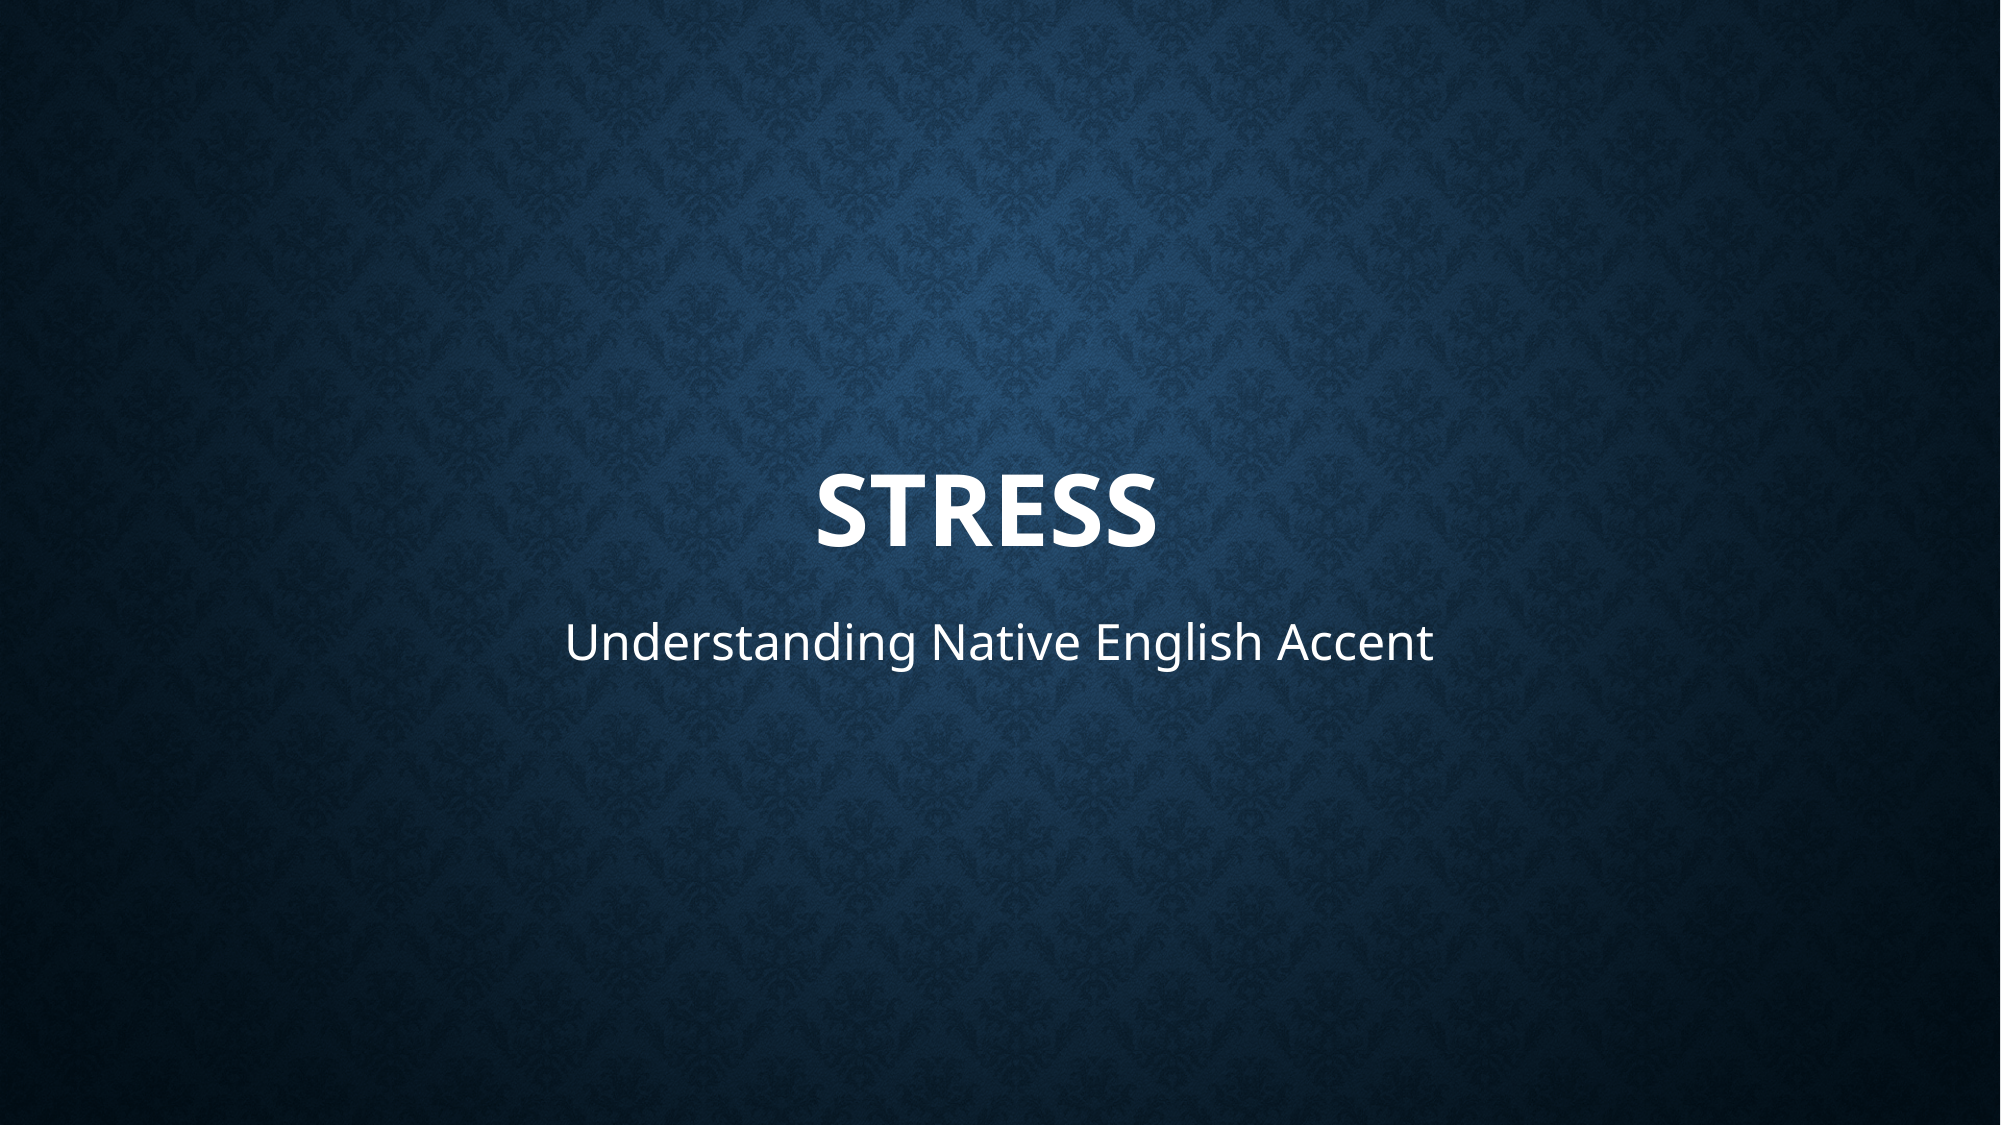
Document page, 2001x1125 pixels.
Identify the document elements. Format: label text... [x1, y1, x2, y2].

subtitle Understanding Native English Accent [261, 590, 1739, 863]
title Stress [261, 184, 1739, 576]
